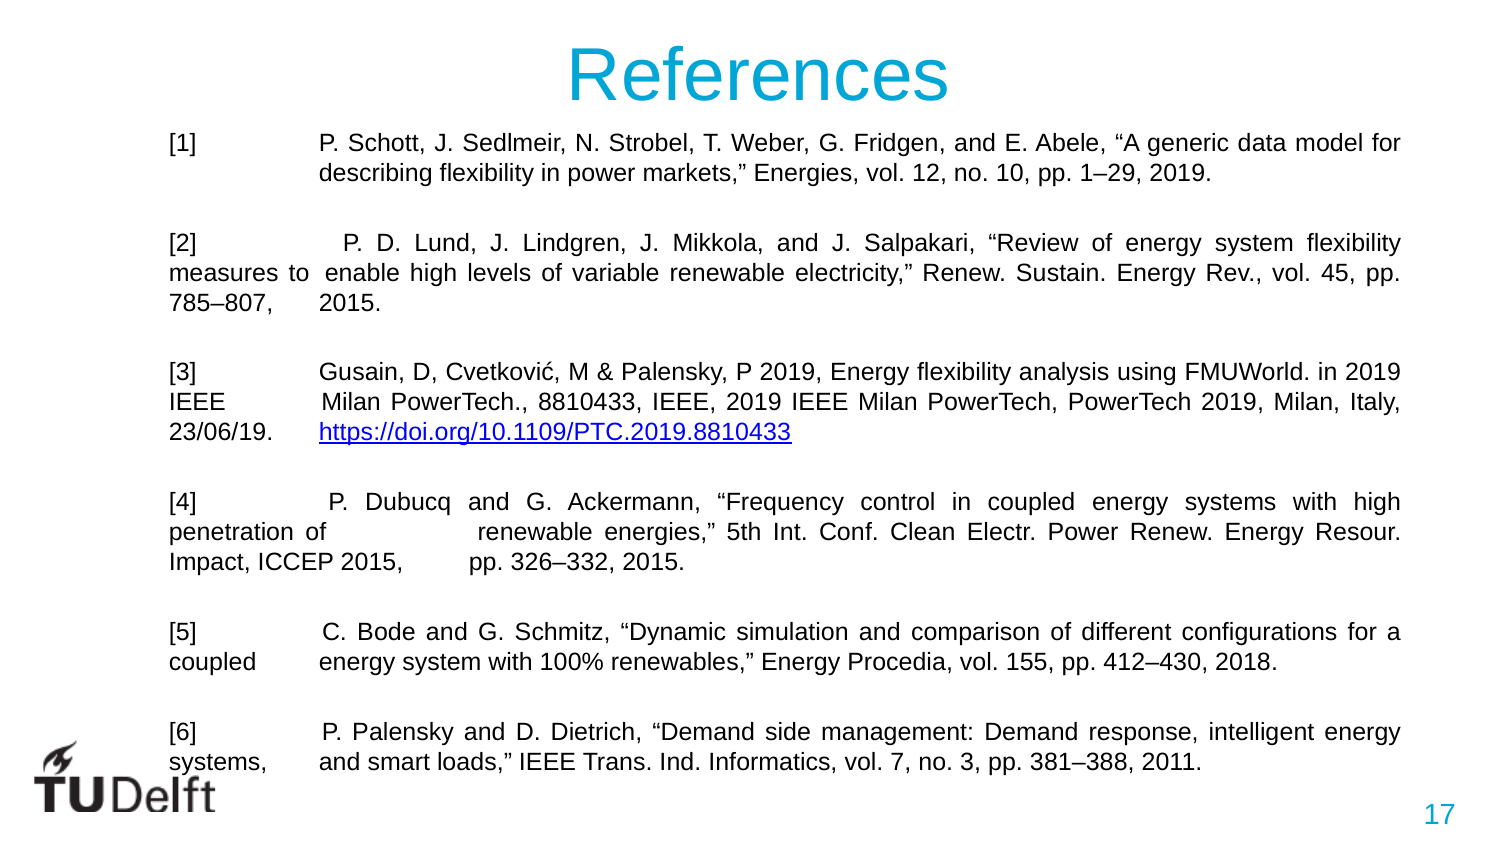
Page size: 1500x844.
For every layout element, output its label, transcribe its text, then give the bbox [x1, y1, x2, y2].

list [1] P. Schott, J. Sedlmeir, N. Strobel, T. Weber, G. Fridgen, and E. Abele, “A generic data model for describing flexibility in power markets,” Energies, vol. 12, no. 10, pp. 1–29, 2019. [2] P. D. Lund, J. Lindgren, J. Mikkola, and J. Salpakari, “Review of energy system flexibility measures to enable high levels of variable renewable electricity,” Renew. Sustain. Energy Rev., vol. 45, pp. 785–807, 2015. [3] Gusain, D, Cvetković, M & Palensky, P 2019, Energy flexibility analysis using FMUWorld. in 2019 IEEE Milan PowerTech., 8810433, IEEE, 2019 IEEE Milan PowerTech, PowerTech 2019, Milan, Italy, 23/06/19. https://doi.org/10.1109/PTC.2019.8810433 [4] P. Dubucq and G. Ackermann, “Frequency control in coupled energy systems with high penetration of renewable energies,” 5th Int. Conf. Clean Electr. Power Renew. Energy Resour. Impact, ICCEP 2015, pp. 326–332, 2015. [5] C. Bode and G. Schmitz, “Dynamic simulation and comparison of different configurations for a coupled energy system with 100% renewables,” Energy Procedia, vol. 155, pp. 412–430, 2018. [6] P. Palensky and D. Dietrich, “Demand side management: Demand response, intelligent energy systems, and smart loads,” IEEE Trans. Ind. Informatics, vol. 7, no. 3, pp. 381–388, 2011. [153, 118, 1419, 789]
title References [177, 0, 1341, 118]
